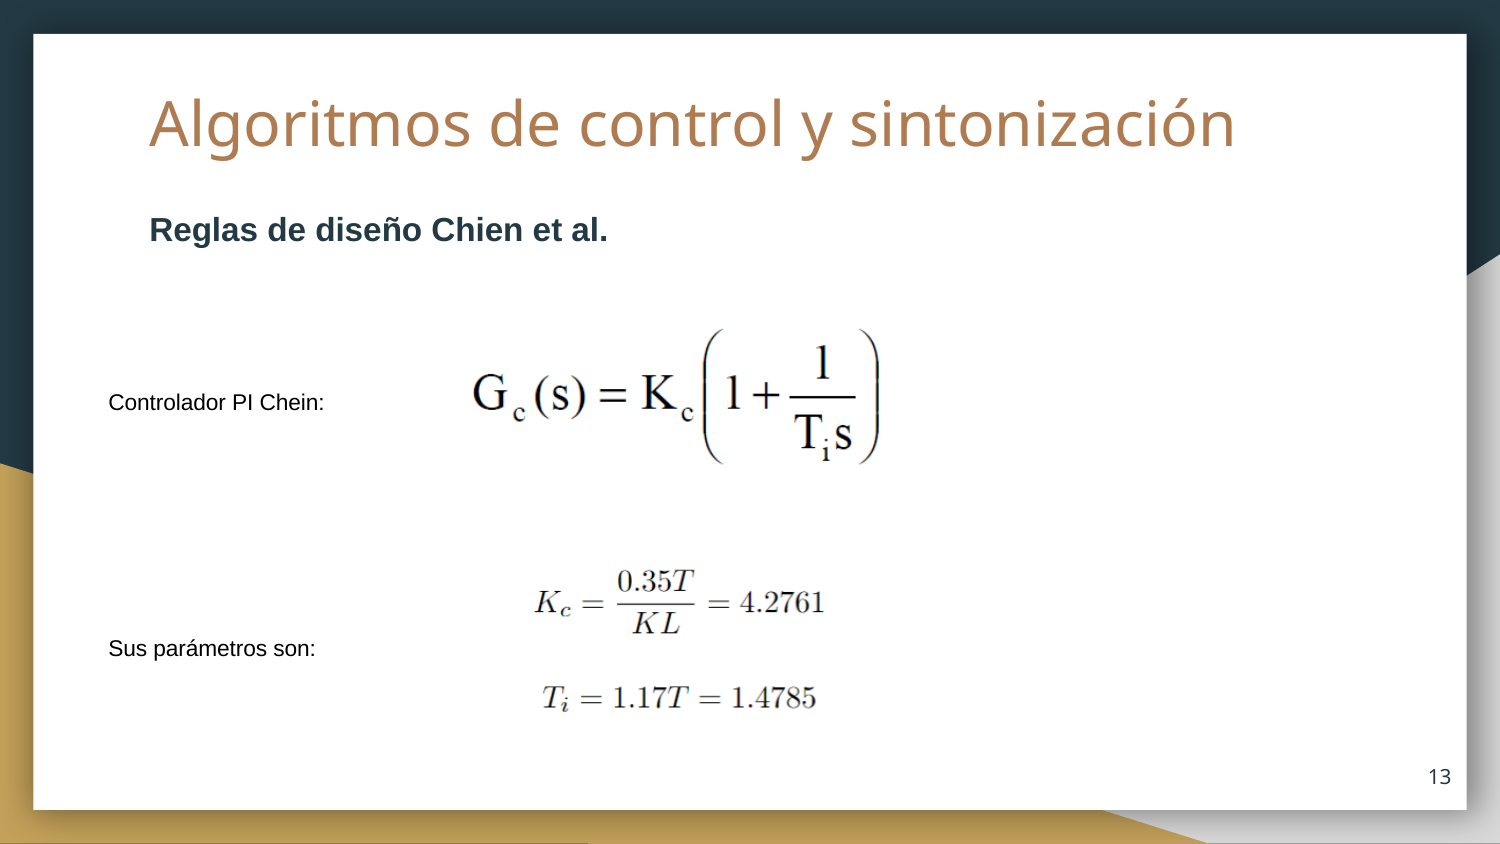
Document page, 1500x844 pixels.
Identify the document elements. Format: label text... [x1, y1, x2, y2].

list Controlador PI Chein: [93, 368, 468, 430]
picture [520, 556, 840, 734]
slide_number ‹#› [1376, 745, 1467, 810]
list Reglas de diseño Chien et al. [134, 186, 1226, 270]
title Algoritmos de control y sintonización [134, 68, 1366, 226]
picture [473, 314, 887, 483]
list Sus parámetros son: [93, 614, 515, 676]
